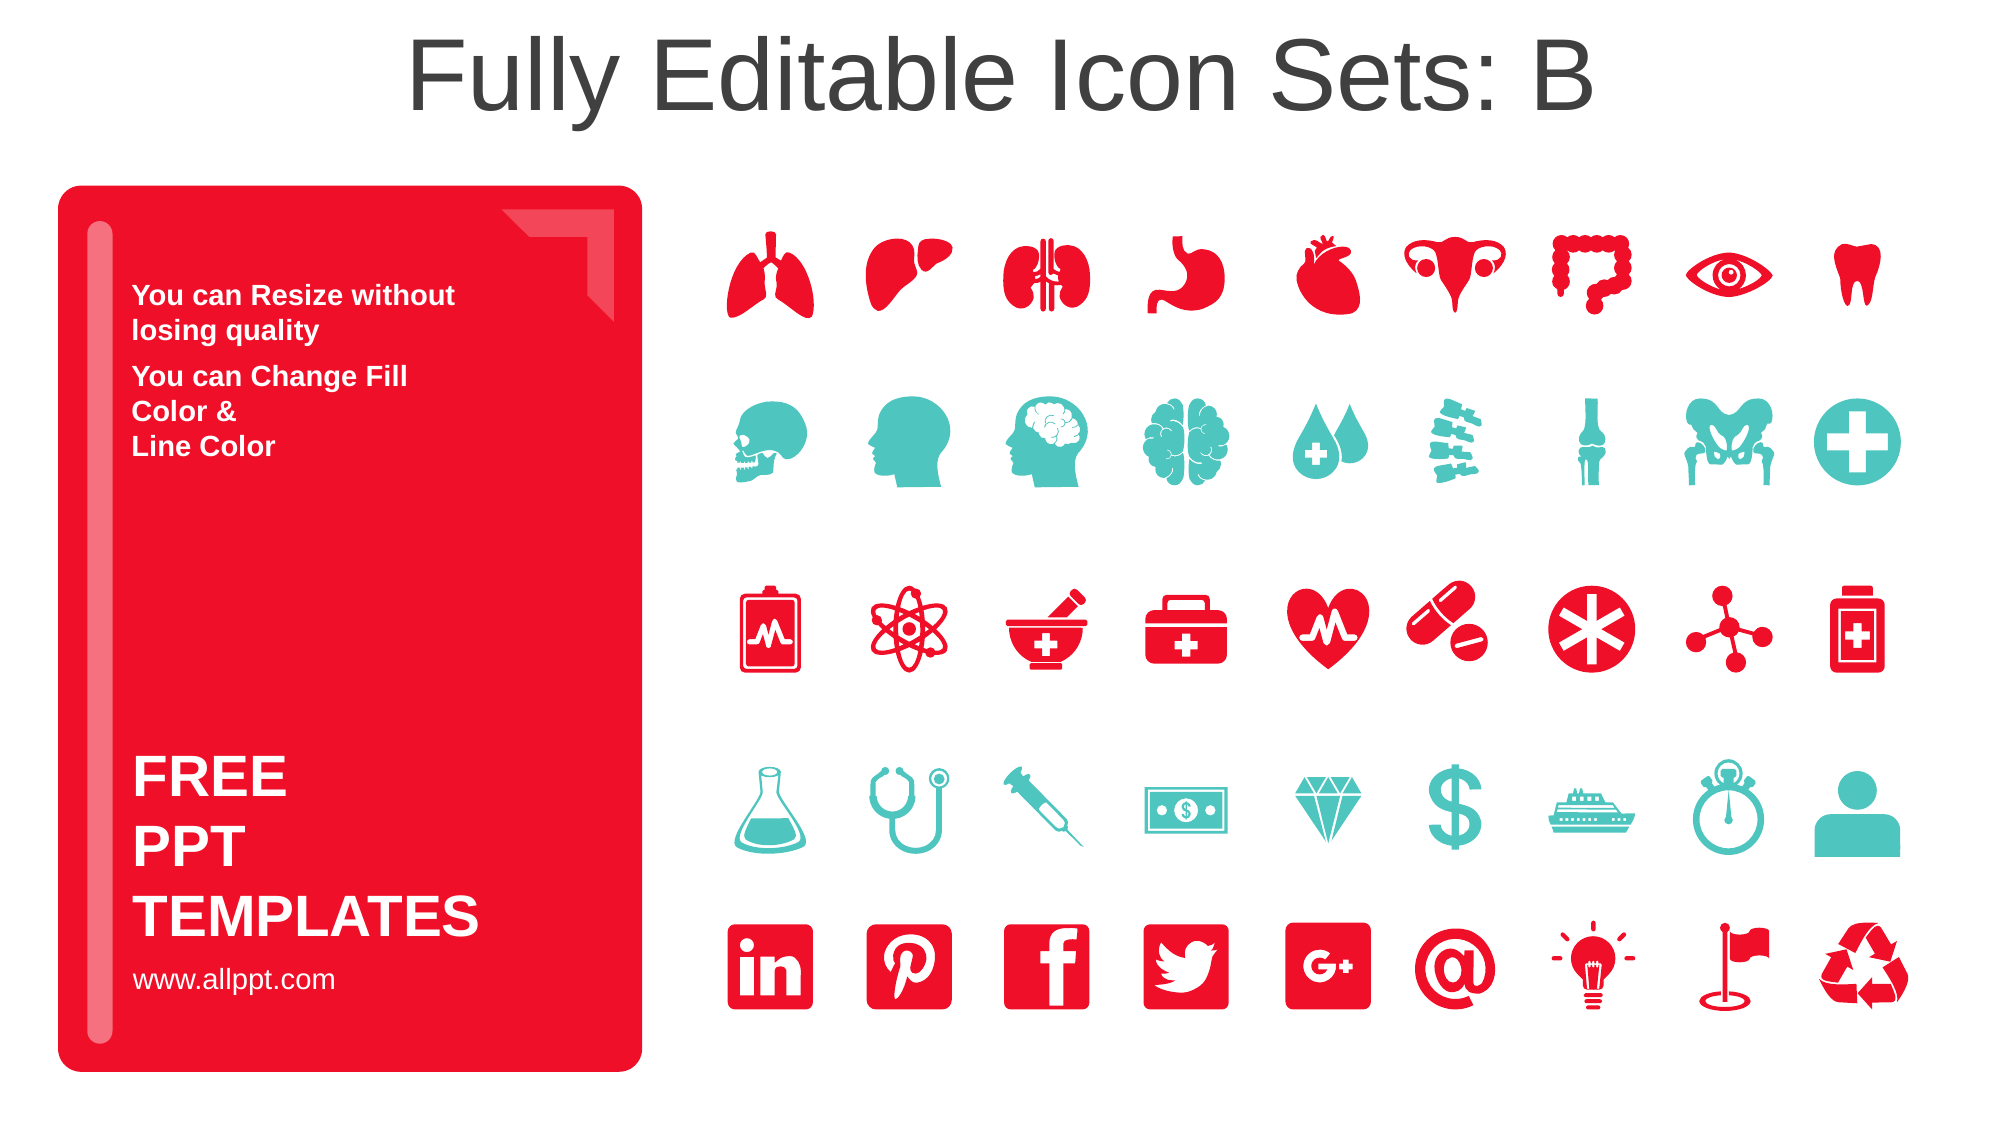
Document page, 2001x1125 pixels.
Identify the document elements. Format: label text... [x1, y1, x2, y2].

text_box [1829, 584, 1886, 674]
text_box [1146, 235, 1226, 315]
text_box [868, 396, 951, 488]
text_box [1291, 400, 1370, 481]
text_box [1691, 758, 1766, 856]
text_box [1284, 921, 1372, 1011]
text_box [1286, 587, 1371, 671]
text_box [1559, 931, 1571, 943]
text_box [1449, 622, 1489, 663]
text_box [1144, 626, 1228, 665]
text_box [1295, 233, 1362, 316]
text_box [1547, 584, 1637, 674]
text_box [1550, 233, 1633, 316]
text_box [726, 923, 814, 1011]
text_box [738, 584, 802, 674]
text_box [1144, 786, 1229, 835]
text_box [1003, 923, 1091, 1011]
text_box [1142, 923, 1230, 1011]
text_box [1002, 765, 1085, 848]
text_box [1141, 397, 1231, 487]
text_box [1004, 587, 1089, 671]
text_box [1002, 237, 1092, 313]
text_box [1547, 787, 1637, 834]
text_box [1569, 935, 1617, 1011]
text_box [1293, 775, 1364, 844]
text_box [1833, 242, 1882, 308]
list Fully Editable Icon Sets: B [53, 20, 1952, 140]
text_box [1413, 927, 1497, 1011]
text_box [1813, 813, 1902, 858]
text_box [1144, 593, 1228, 625]
text_box [1576, 397, 1607, 487]
text_box [1818, 921, 1910, 1013]
text_box [1684, 251, 1775, 299]
text_box [1683, 397, 1776, 487]
text_box [1623, 955, 1637, 962]
text_box [1616, 931, 1628, 943]
text_box [1590, 919, 1597, 933]
text_box [869, 584, 949, 674]
text_box [1684, 584, 1774, 674]
text_box [865, 923, 953, 1011]
text_box [1004, 395, 1089, 489]
text_box [868, 765, 951, 855]
text_box [1405, 579, 1477, 646]
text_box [1428, 398, 1482, 486]
text_box [864, 237, 954, 312]
text_box [1427, 763, 1483, 851]
text_box [1836, 769, 1878, 811]
text_box [1812, 397, 1902, 487]
text_box [1550, 955, 1564, 962]
text_box [732, 400, 809, 484]
text_box [1403, 235, 1507, 316]
text_box [1698, 921, 1771, 1012]
text_box [725, 230, 815, 320]
text_box [733, 765, 808, 855]
